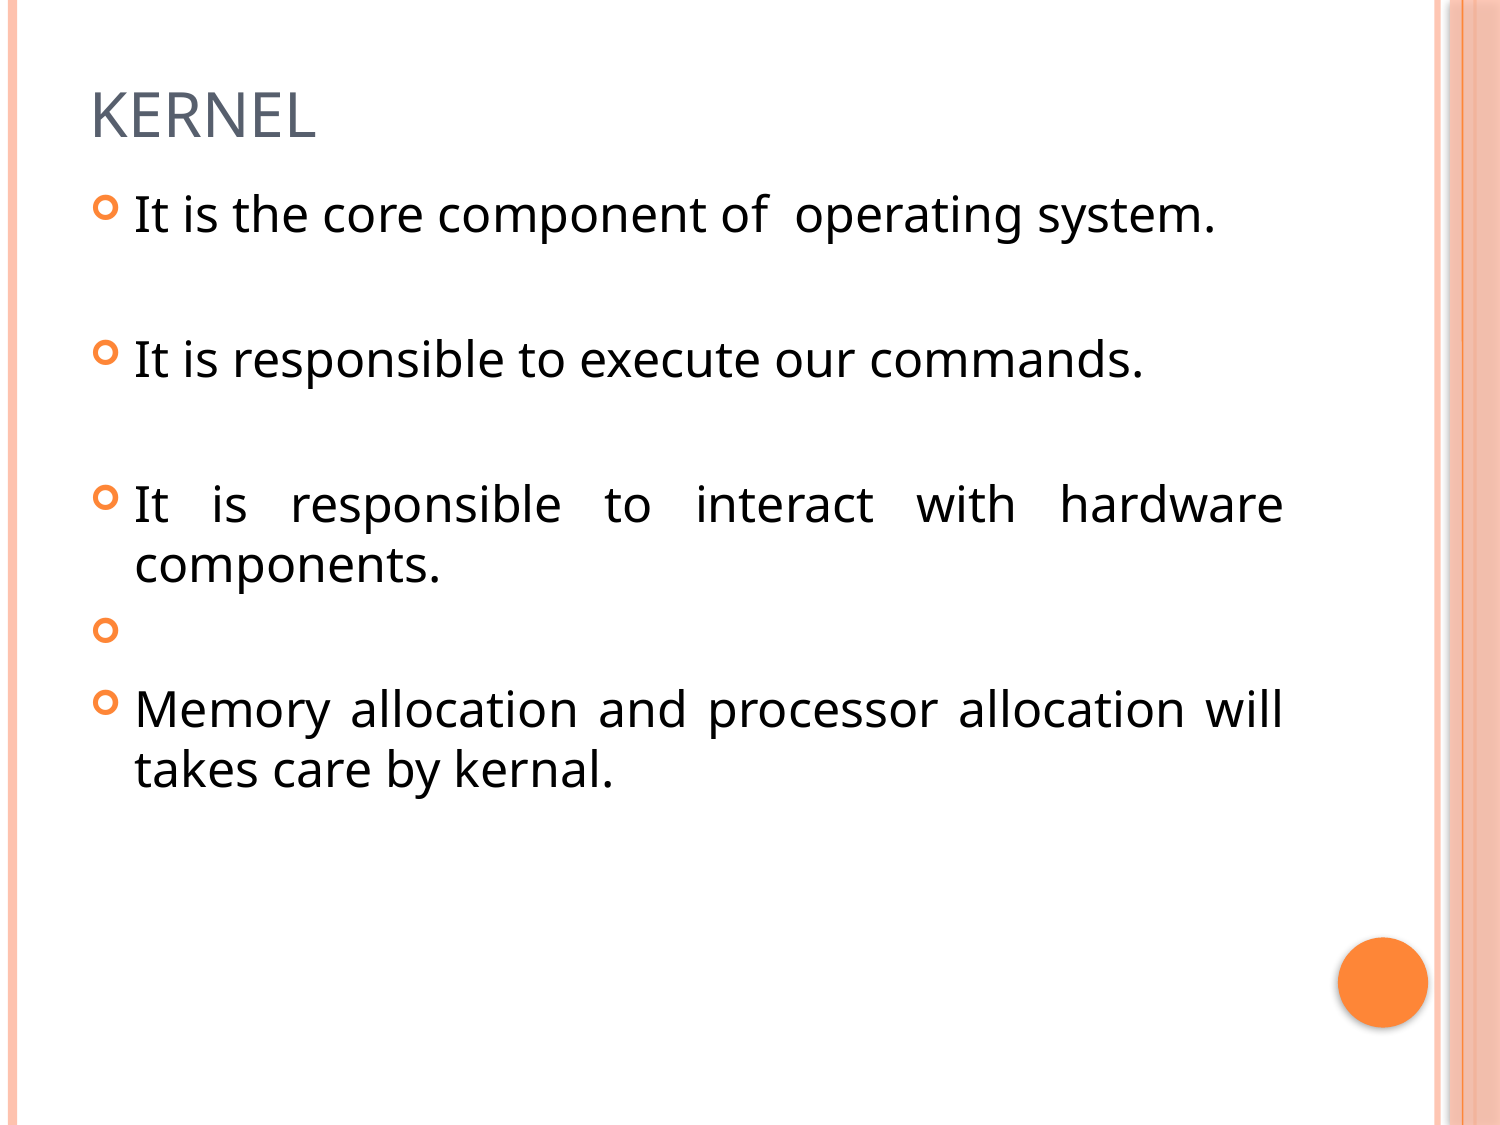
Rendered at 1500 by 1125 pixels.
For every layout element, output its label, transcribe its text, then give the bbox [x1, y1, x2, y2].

title Kernel [75, 45, 1300, 174]
list It is the core component of operating system. It is responsible to execute our commands. It is responsible to interact with hardware components. Memory allocation and processor allocation will takes care by kernal. [74, 174, 1301, 1063]
